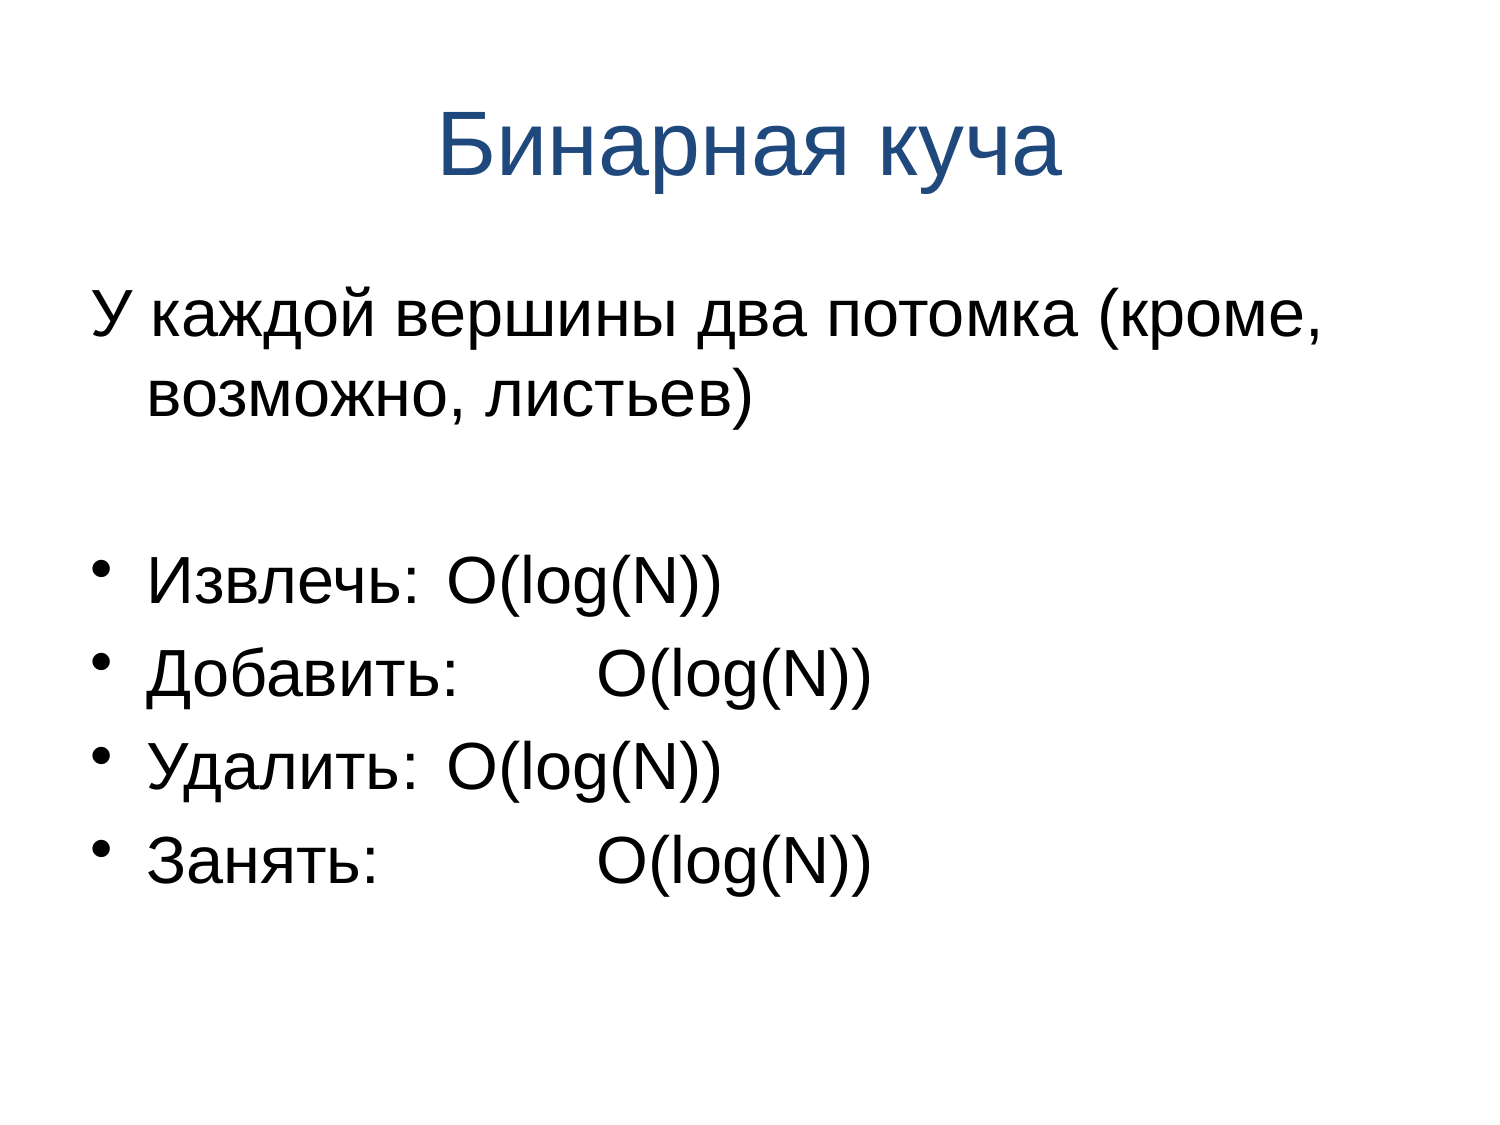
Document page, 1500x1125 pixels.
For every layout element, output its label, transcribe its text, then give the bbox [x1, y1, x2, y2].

title Бинарная куча [75, 45, 1425, 233]
list У каждой вершины два потомка (кроме, возможно, листьев) Извлечь: O(log(N)) Добавить: O(log(N)) Удалить: O(log(N)) Занять: O(log(N)) [75, 262, 1425, 1005]
